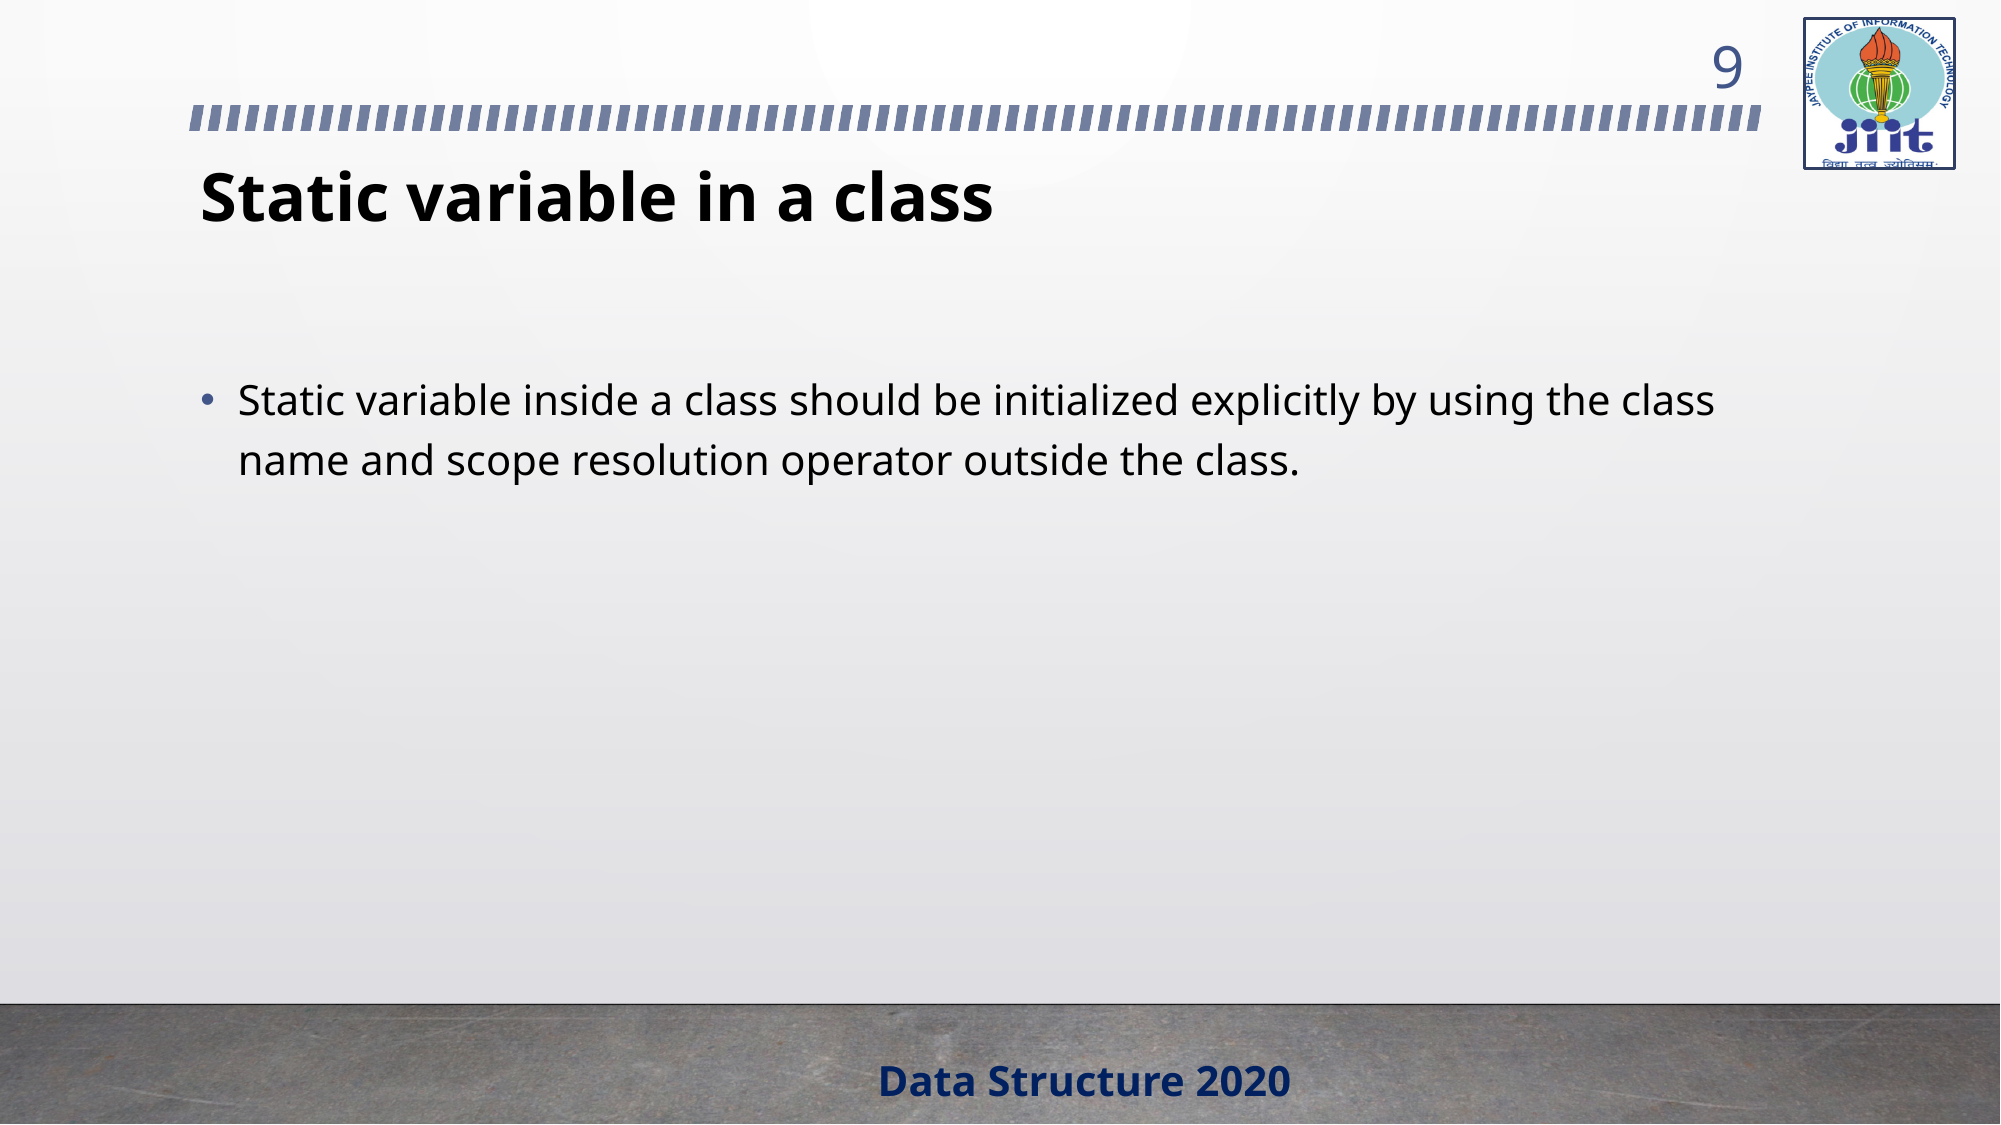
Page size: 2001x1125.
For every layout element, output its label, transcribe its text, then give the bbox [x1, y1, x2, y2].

picture [1806, 20, 1953, 167]
slide_number 9 [1626, 22, 1760, 106]
picture [0, 1004, 2000, 1124]
list Static variable inside a class should be initialized explicitly by using the class name and scope resolution operator outside the class. [185, 356, 1761, 897]
title Static variable in a class [185, 156, 1761, 329]
